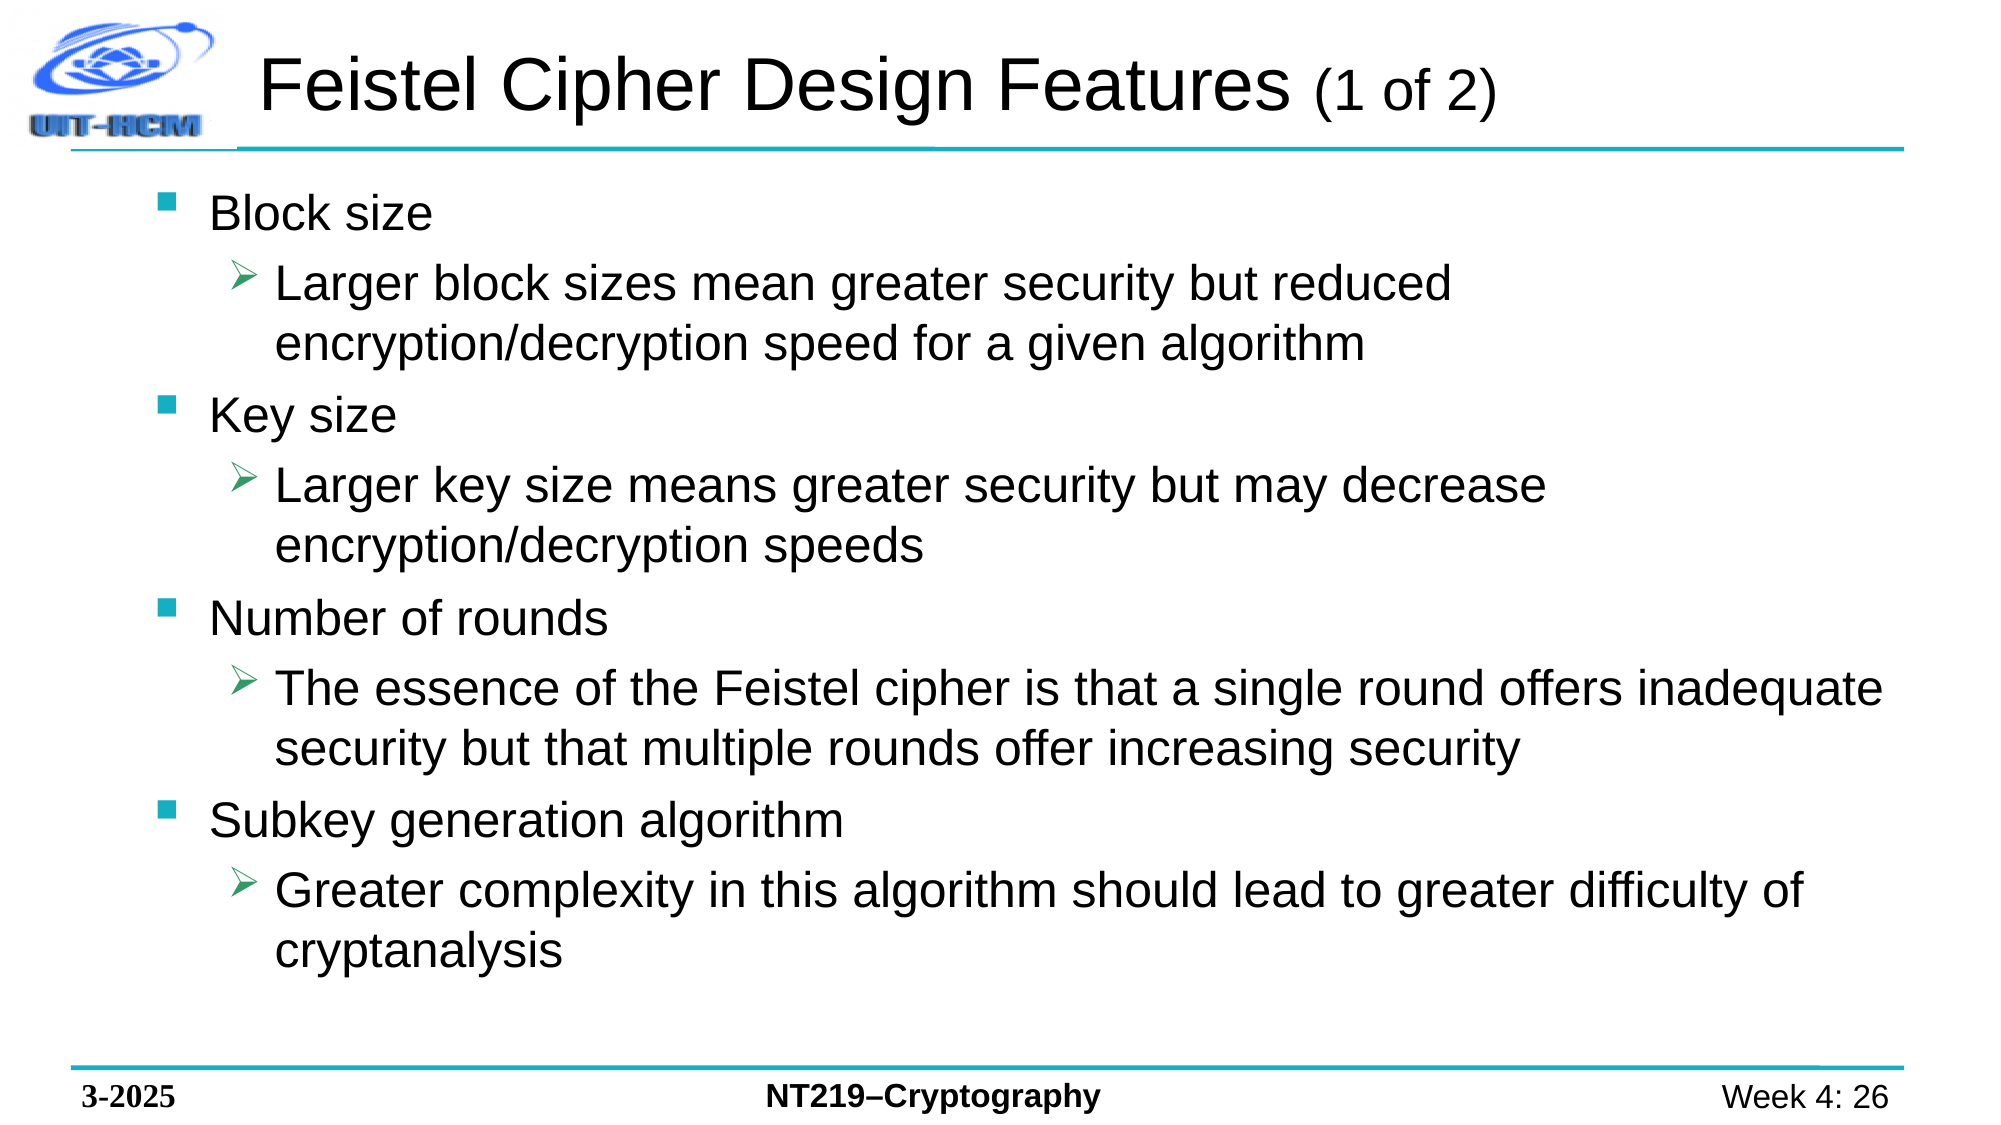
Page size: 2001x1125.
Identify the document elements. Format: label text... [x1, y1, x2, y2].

list Block size Larger block sizes mean greater security but reduced encryption/decryption speed for a given algorithm Key size Larger key size means greater security but may decrease encryption/decryption speeds Number of rounds The essence of the Feistel cipher is that a single round offers inadequate security but that multiple rounds offer increasing security Subkey generation algorithm Greater complexity in this algorithm should lead to greater difficulty of cryptanalysis [137, 172, 1957, 1045]
title Feistel Cipher Design Features (1 of 2) [244, 0, 1594, 172]
picture [7, 8, 237, 149]
